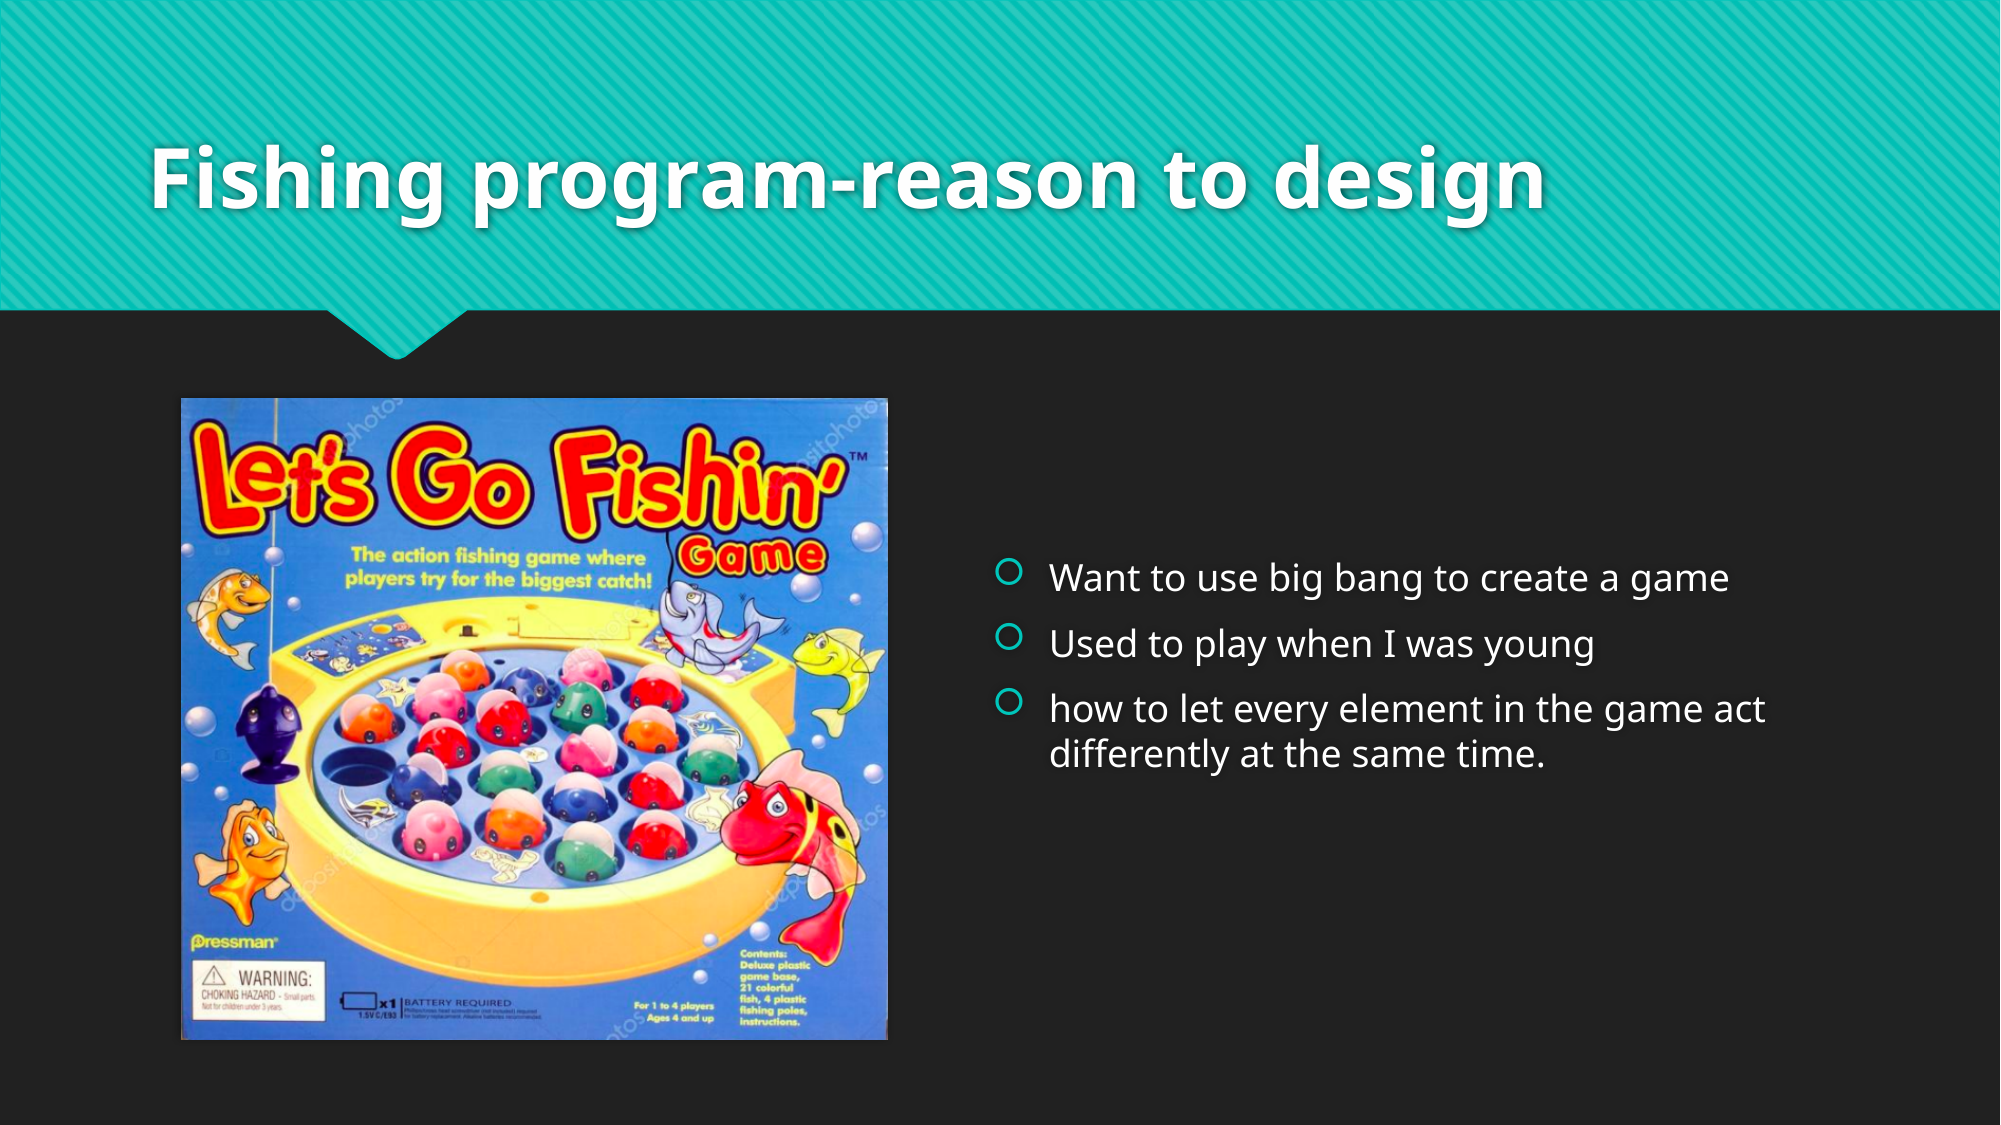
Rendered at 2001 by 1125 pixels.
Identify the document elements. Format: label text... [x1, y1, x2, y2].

list Want to use big bang to create a game Used to play when I was young how to let every element in the game act differently at the same time. [977, 398, 1868, 996]
title Fishing program-reason to design [132, 73, 1868, 233]
picture [180, 398, 888, 1040]
